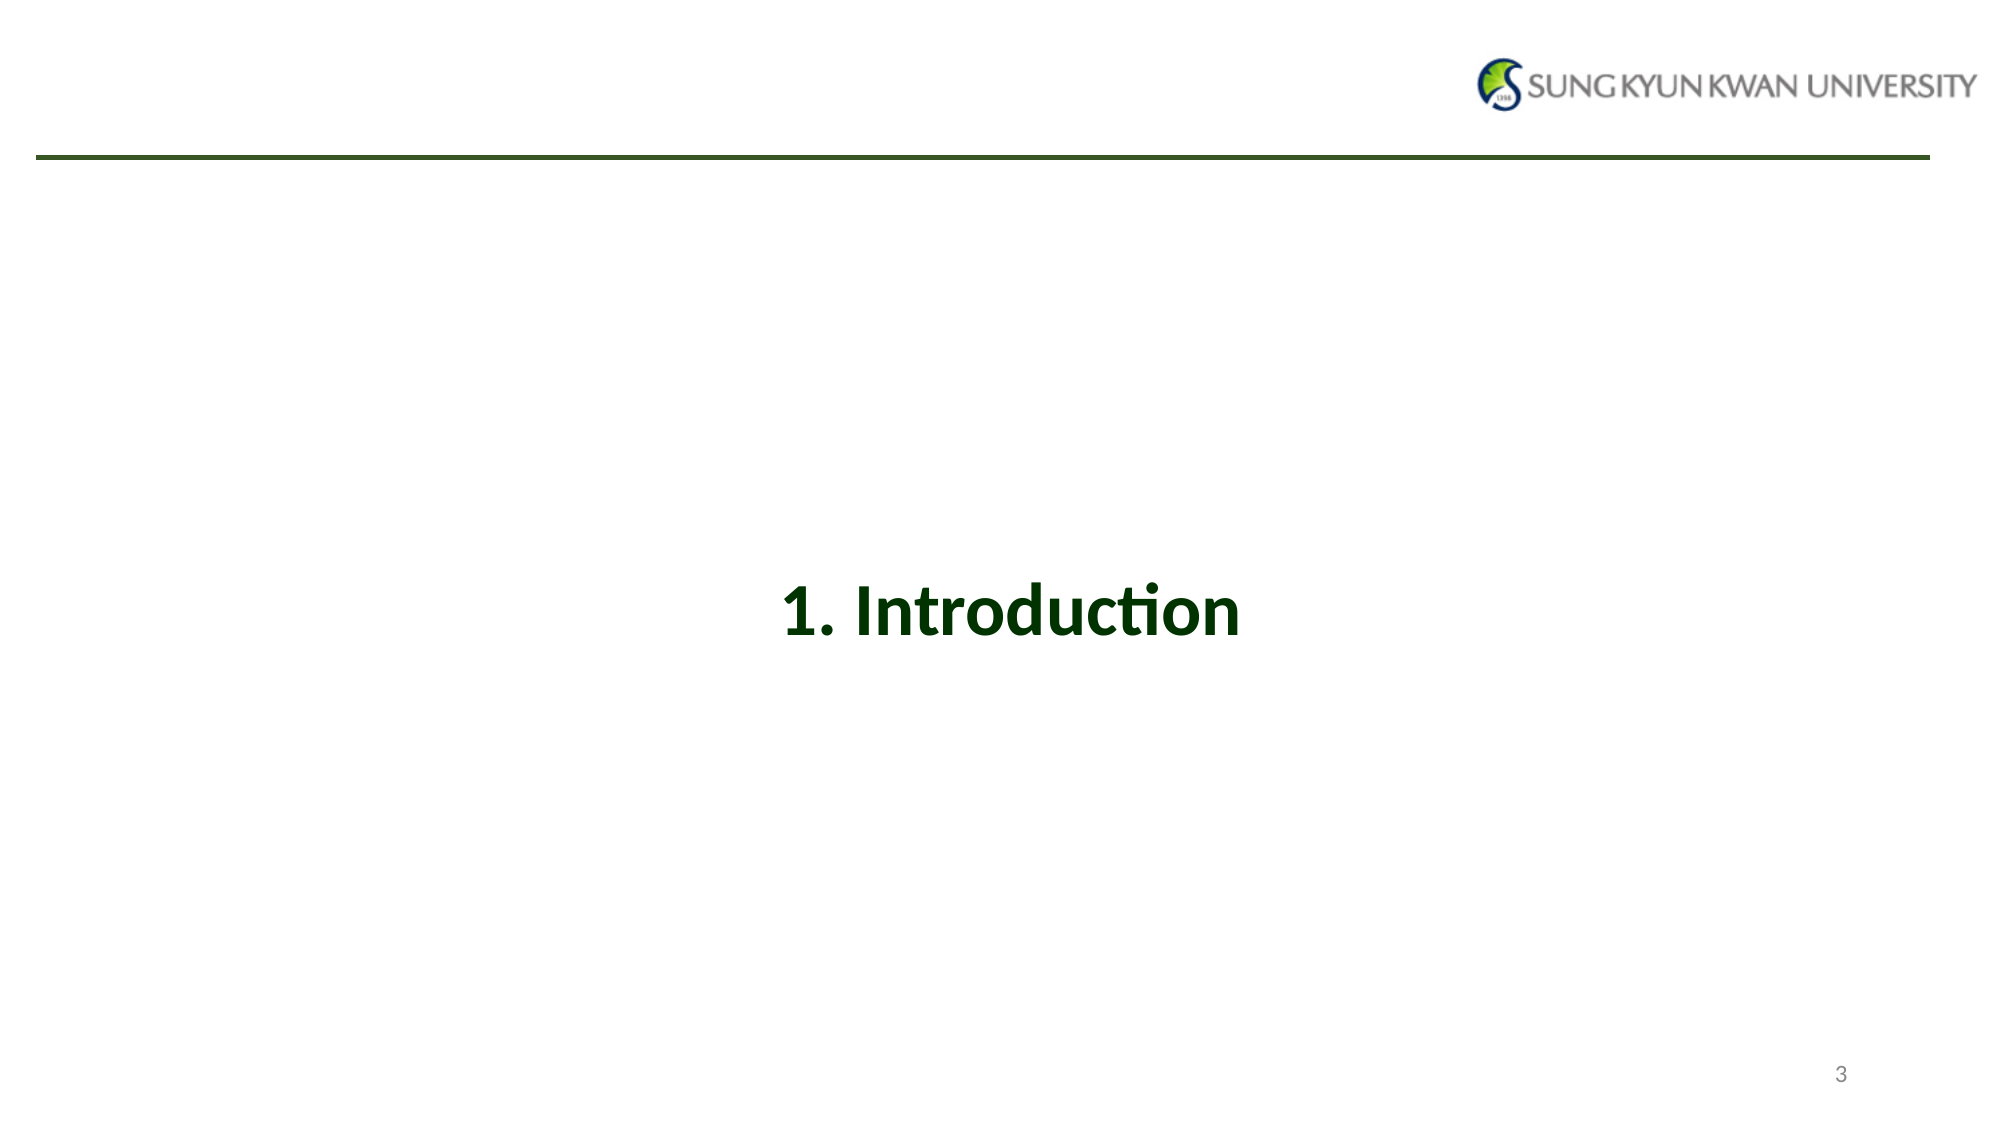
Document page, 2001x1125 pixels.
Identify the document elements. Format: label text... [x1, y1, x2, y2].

slide_number ‹#› [1412, 1042, 1863, 1103]
text_box 1. Introduction [26, 209, 1974, 957]
picture [1460, 37, 2000, 119]
